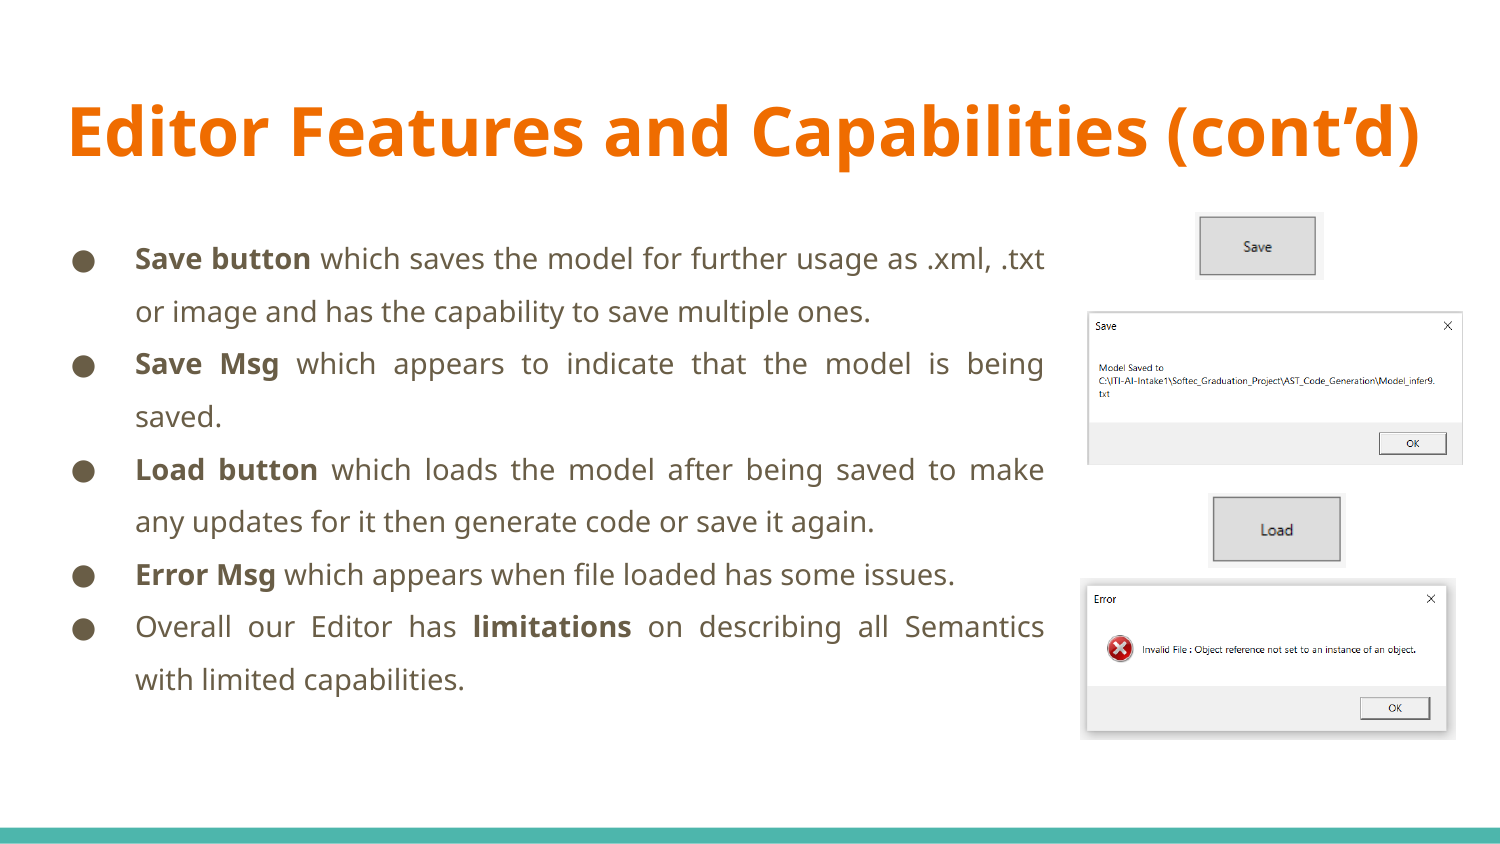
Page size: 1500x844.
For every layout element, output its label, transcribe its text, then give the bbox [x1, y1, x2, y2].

picture [1208, 493, 1347, 568]
picture [1087, 311, 1463, 466]
list Save button which saves the model for further usage as .xml, .txt or image and has the capability to save multiple ones. Save Msg which appears to indicate that the model is being saved. Load button which loads the model after being saved to make any updates for it then generate code or save it again. Error Msg which appears when file loaded has some issues. Overall our Editor has limitations on describing all Semantics with limited capabilities. [51, 207, 1061, 763]
picture [1080, 578, 1456, 741]
title Editor Features and Capabilities (cont’d) [51, 72, 1449, 189]
picture [1195, 212, 1325, 280]
